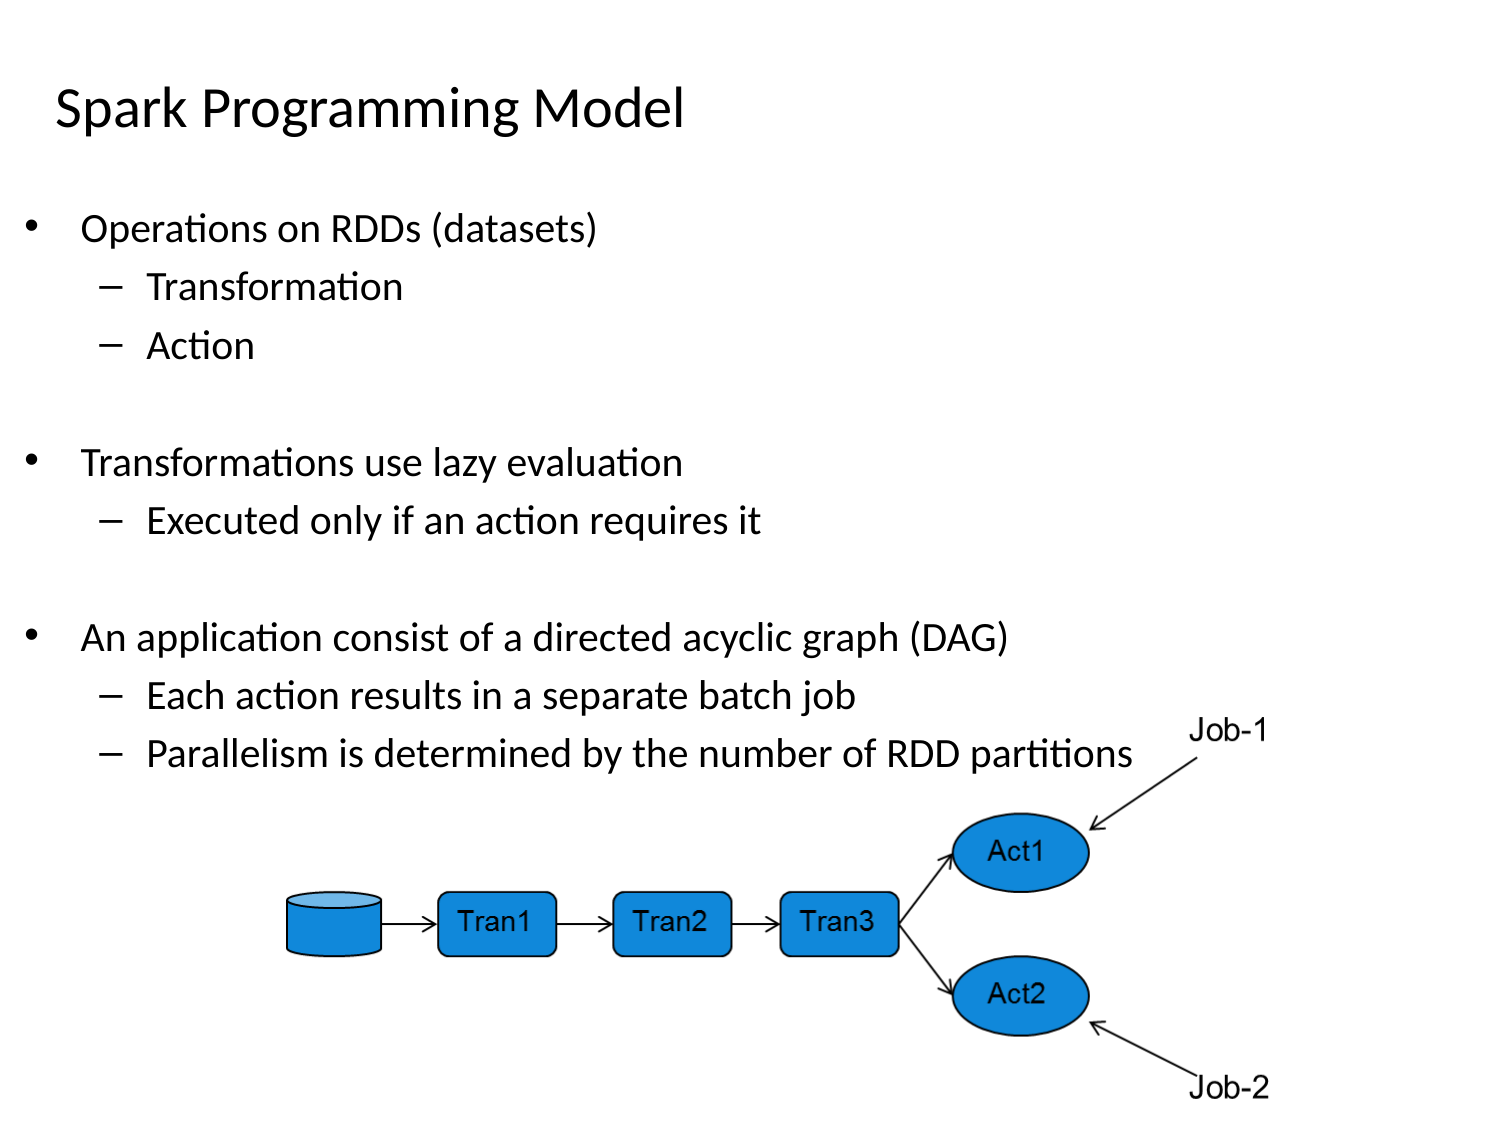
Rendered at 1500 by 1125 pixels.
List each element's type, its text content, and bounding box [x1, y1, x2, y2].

title Spark Programming Model [40, 10, 1391, 193]
text_box Operations on RDDs (datasets) Transformation Action Transformations use lazy evaluation Executed only if an action requires it An application consist of a directed acyclic graph (DAG) Each action results in a separate batch job Parallelism is determined by the number of RDD partitions [9, 193, 1500, 931]
picture [286, 698, 1290, 1125]
